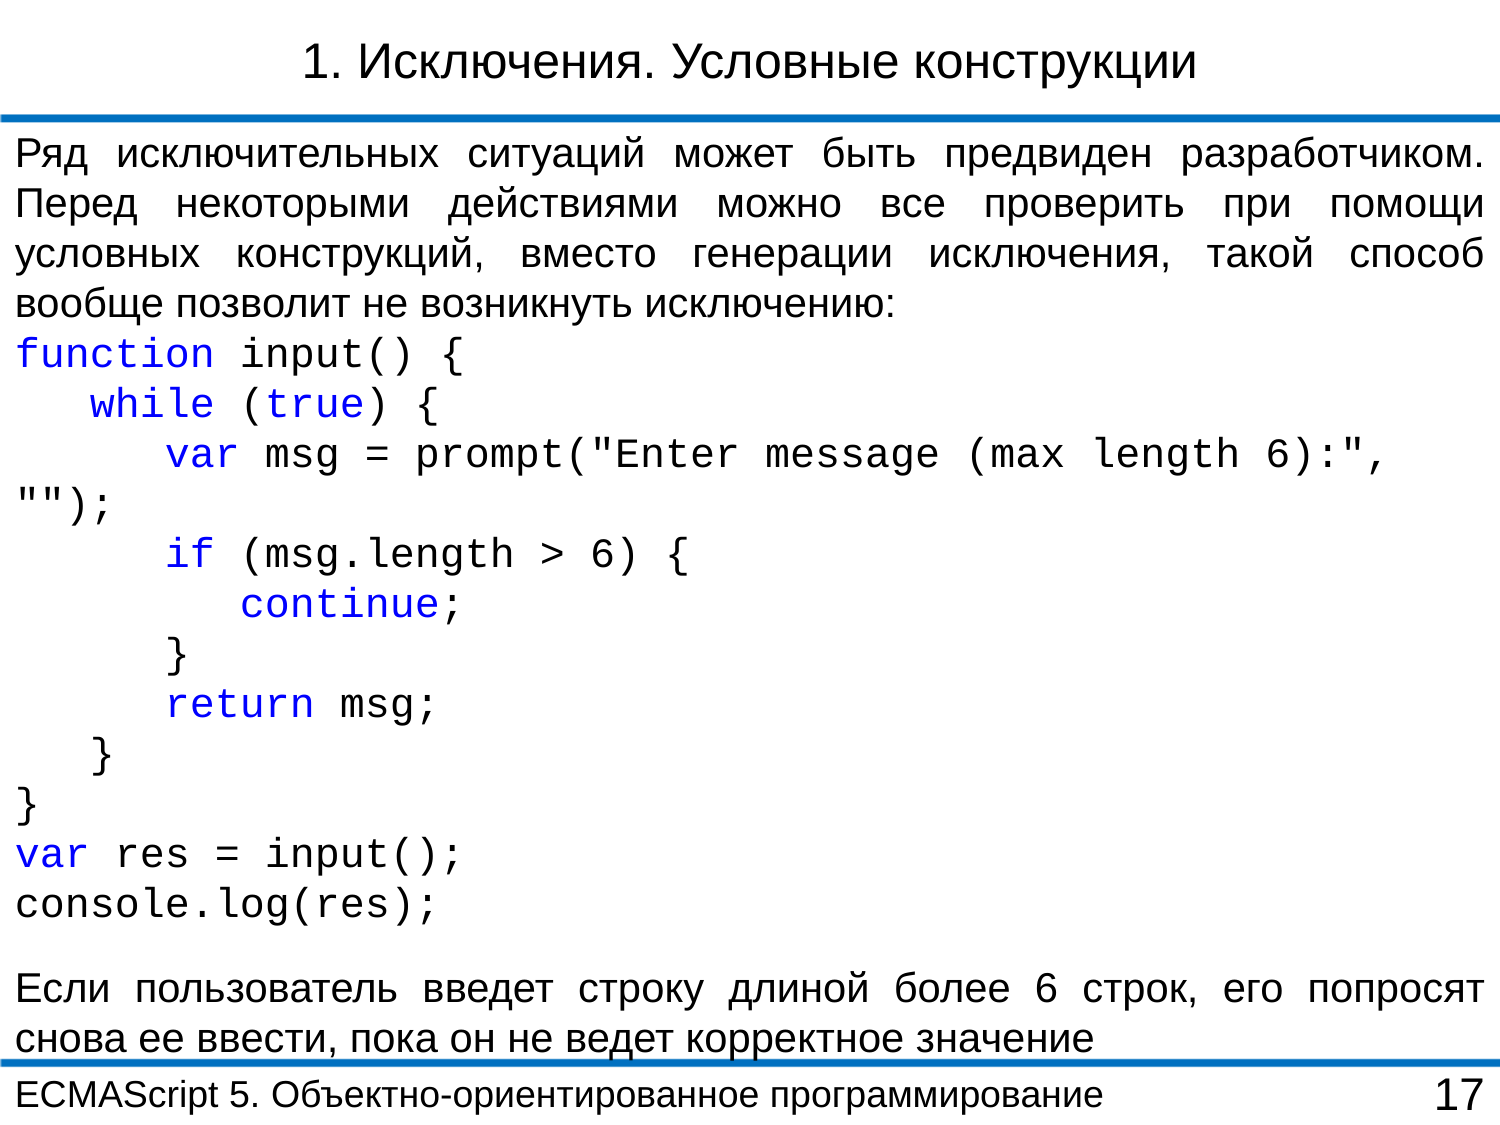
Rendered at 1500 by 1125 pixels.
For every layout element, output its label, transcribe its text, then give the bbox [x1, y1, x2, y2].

slide_number 17 [1382, 1062, 1500, 1123]
text_box 1. Исключения. Условные конструкции [0, 0, 1500, 118]
text_box Ряд исключительных ситуаций может быть предвиден разработчиком. Перед некоторыми действиями можно все проверить при помощи условных конструкций, вместо генерации исключения, такой способ вообще позволит не возникнуть исключению: function input() { while (true) { var msg = prompt("Enter message (max length 6):", ""); if (msg.length > 6) { continue; } return msg; } } var res = input(); console.log(res); Если пользователь введет строку длиной более 6 строк, его попросят снова ее ввести, пока он не ведет корректное значение [0, 118, 1500, 1062]
text_box ECMAScript 5. Объектно-ориентированное программирование [0, 1062, 1382, 1123]
